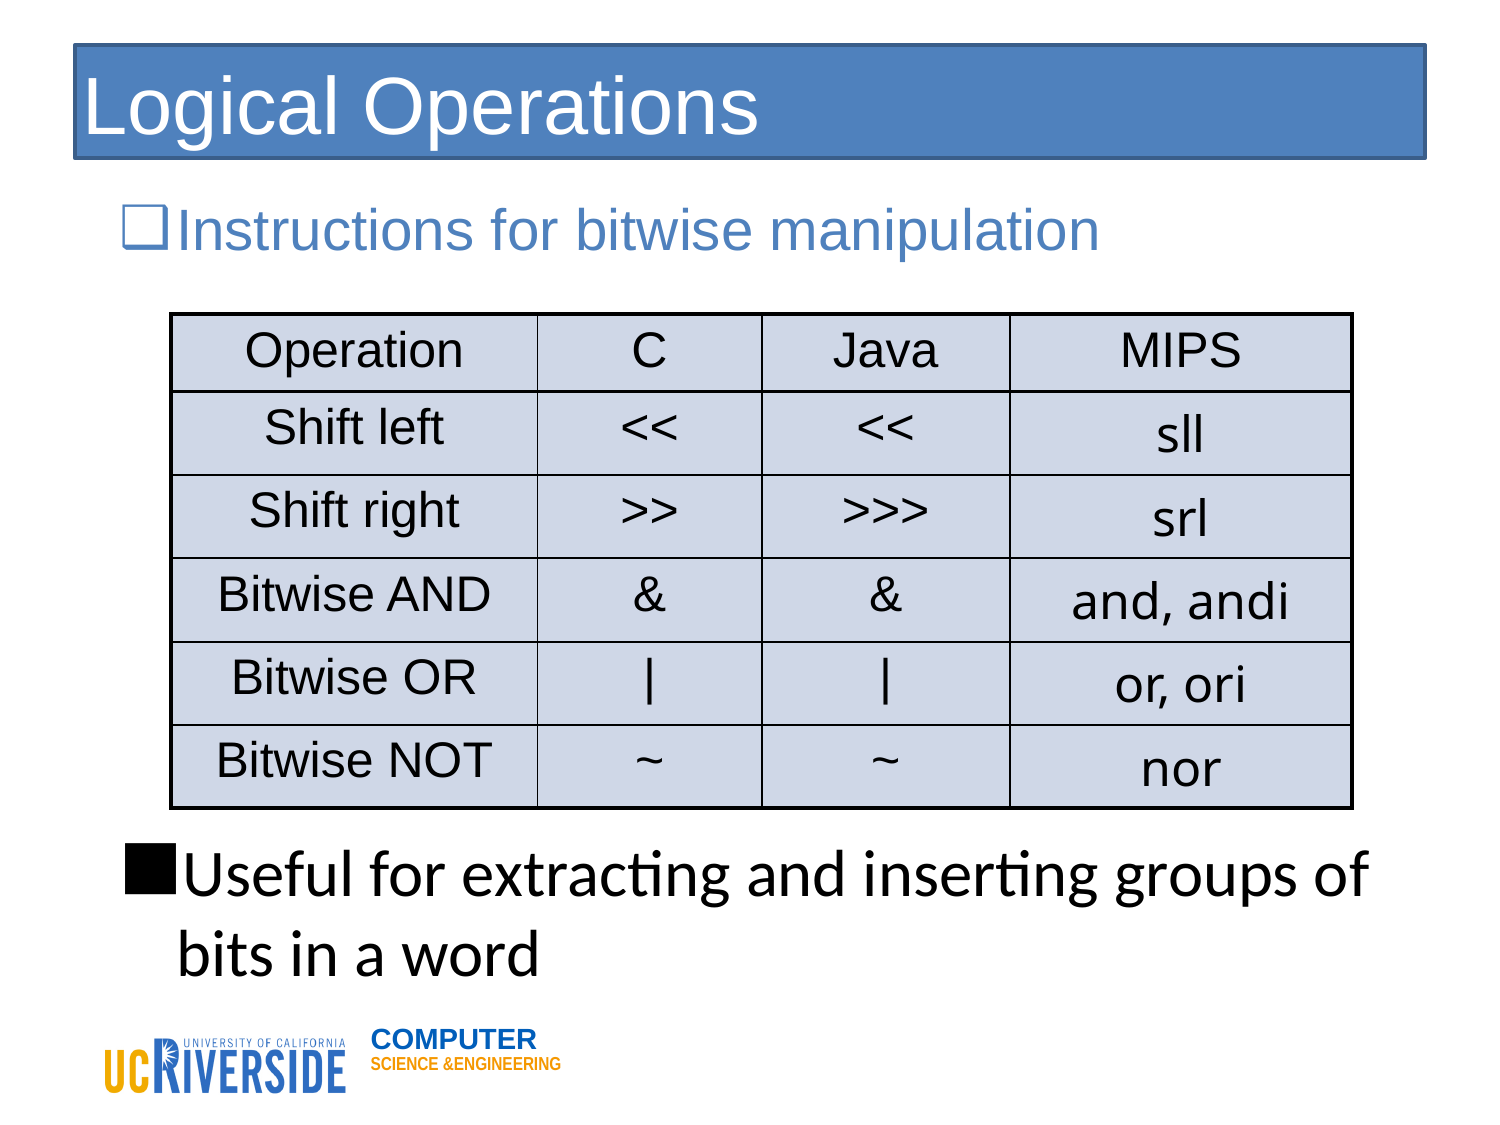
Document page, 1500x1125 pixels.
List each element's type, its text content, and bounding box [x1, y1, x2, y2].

table_cell & [763, 559, 1009, 641]
table_cell ~ [538, 726, 761, 806]
table_header Java [763, 316, 1009, 390]
table_cell << [538, 393, 761, 474]
table_cell nor [1011, 726, 1350, 806]
table_cell & [538, 559, 761, 641]
table_cell Bitwise OR [173, 643, 537, 724]
table_header MIPS [1011, 316, 1350, 390]
table_header C [538, 316, 761, 390]
table_cell srl [1011, 476, 1350, 557]
table_cell Shift right [173, 476, 537, 557]
table_cell | [763, 643, 1009, 724]
table_header Operation [173, 316, 537, 390]
table_cell Bitwise NOT [173, 726, 537, 806]
table_cell or, ori [1011, 643, 1350, 724]
list Instructions for bitwise manipulation [112, 184, 1469, 298]
table_cell sll [1011, 393, 1350, 474]
table_cell and, andi [1011, 559, 1350, 641]
table_cell ~ [763, 726, 1009, 806]
table_cell >> [538, 476, 761, 557]
table_cell | [538, 643, 761, 724]
table_cell Bitwise AND [173, 559, 537, 641]
picture [95, 1017, 364, 1109]
text_box Useful for extracting and inserting groups of bits in a word [112, 822, 1388, 998]
title Logical Operations [73, 43, 1427, 160]
table_cell >>> [763, 476, 1009, 557]
table_cell << [763, 393, 1009, 474]
table_cell Shift left [173, 393, 537, 474]
